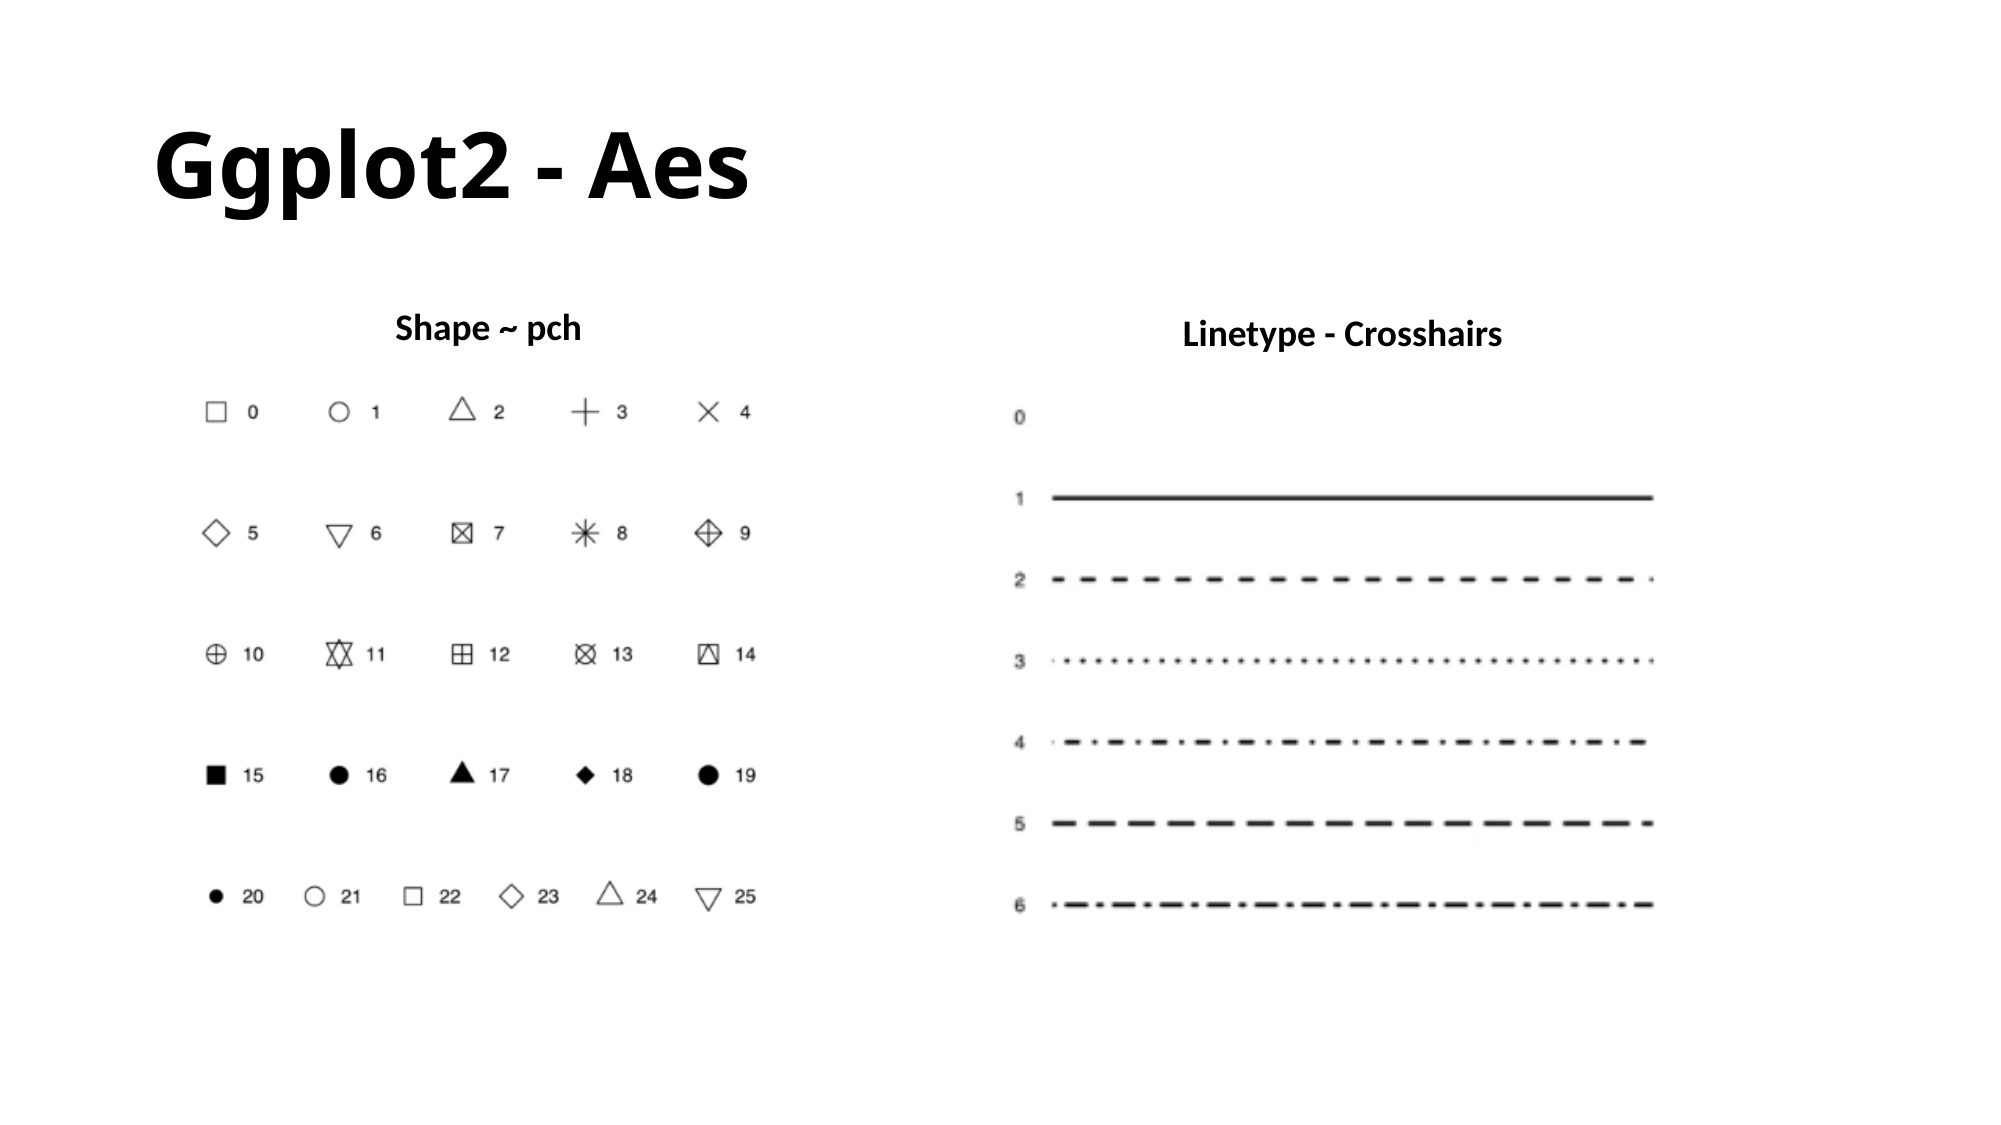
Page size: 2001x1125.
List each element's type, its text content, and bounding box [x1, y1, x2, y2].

title Ggplot2 - Aes [137, 59, 1863, 278]
text_box Shape ~ pch [203, 295, 775, 356]
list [197, 386, 781, 926]
text_box Linetype - Crosshairs [1057, 301, 1629, 362]
picture [999, 386, 1686, 927]
